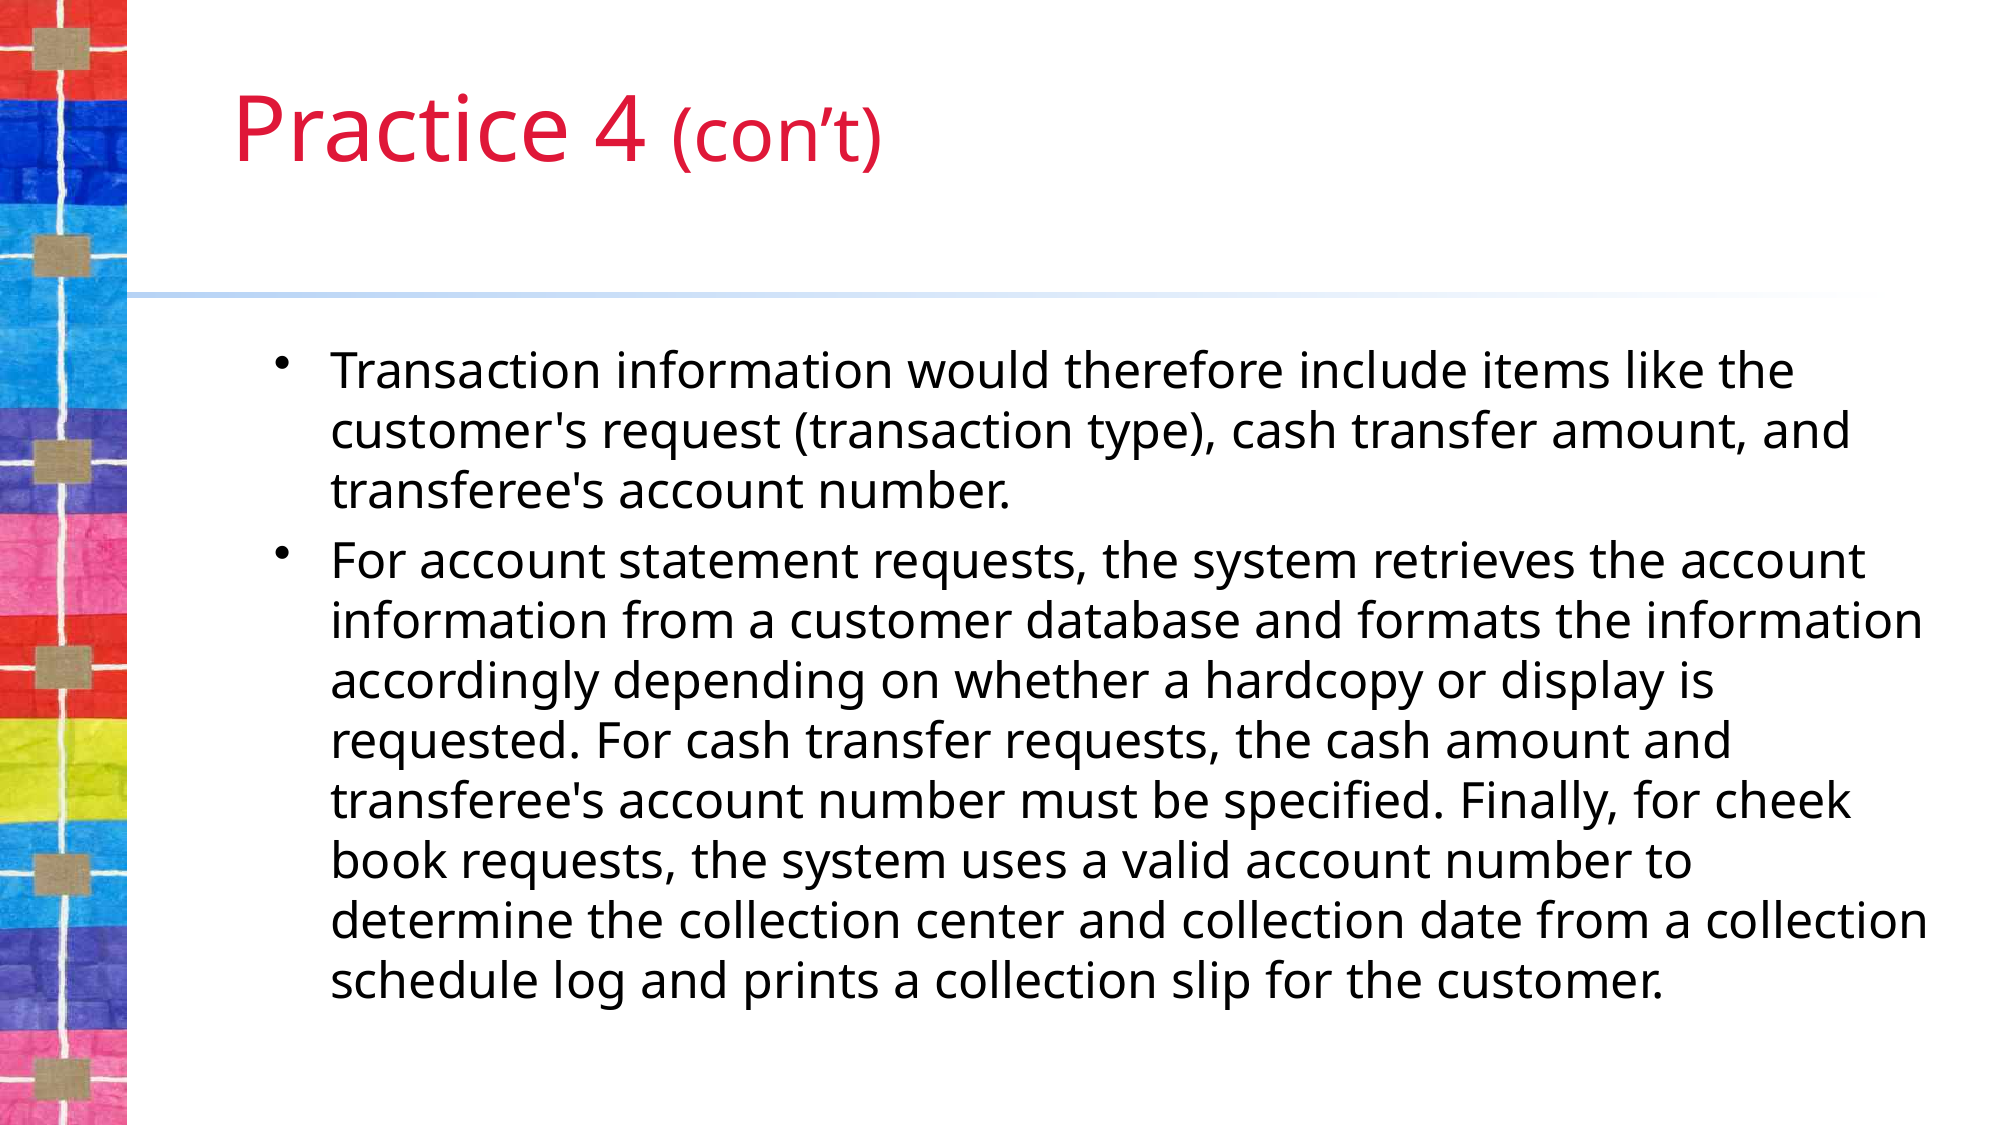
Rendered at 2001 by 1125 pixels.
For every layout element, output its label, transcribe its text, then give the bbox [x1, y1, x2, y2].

picture [0, 0, 127, 1125]
list Transaction information would therefore include items like the customer's request (transaction type), cash transfer amount, and transferee's account number. For account statement requests, the system retrieves the account information from a customer database and formats the information accordingly depending on whether a hardcopy or display is requested. For cash transfer requests, the cash amount and transferee's account number must be specified. Finally, for cheek book requests, the system uses a valid account number to determine the collection center and collection date from a collection schedule log and prints a collection slip for the customer. [258, 331, 1959, 1006]
title Practice 4 (con’t) [216, 62, 1940, 250]
